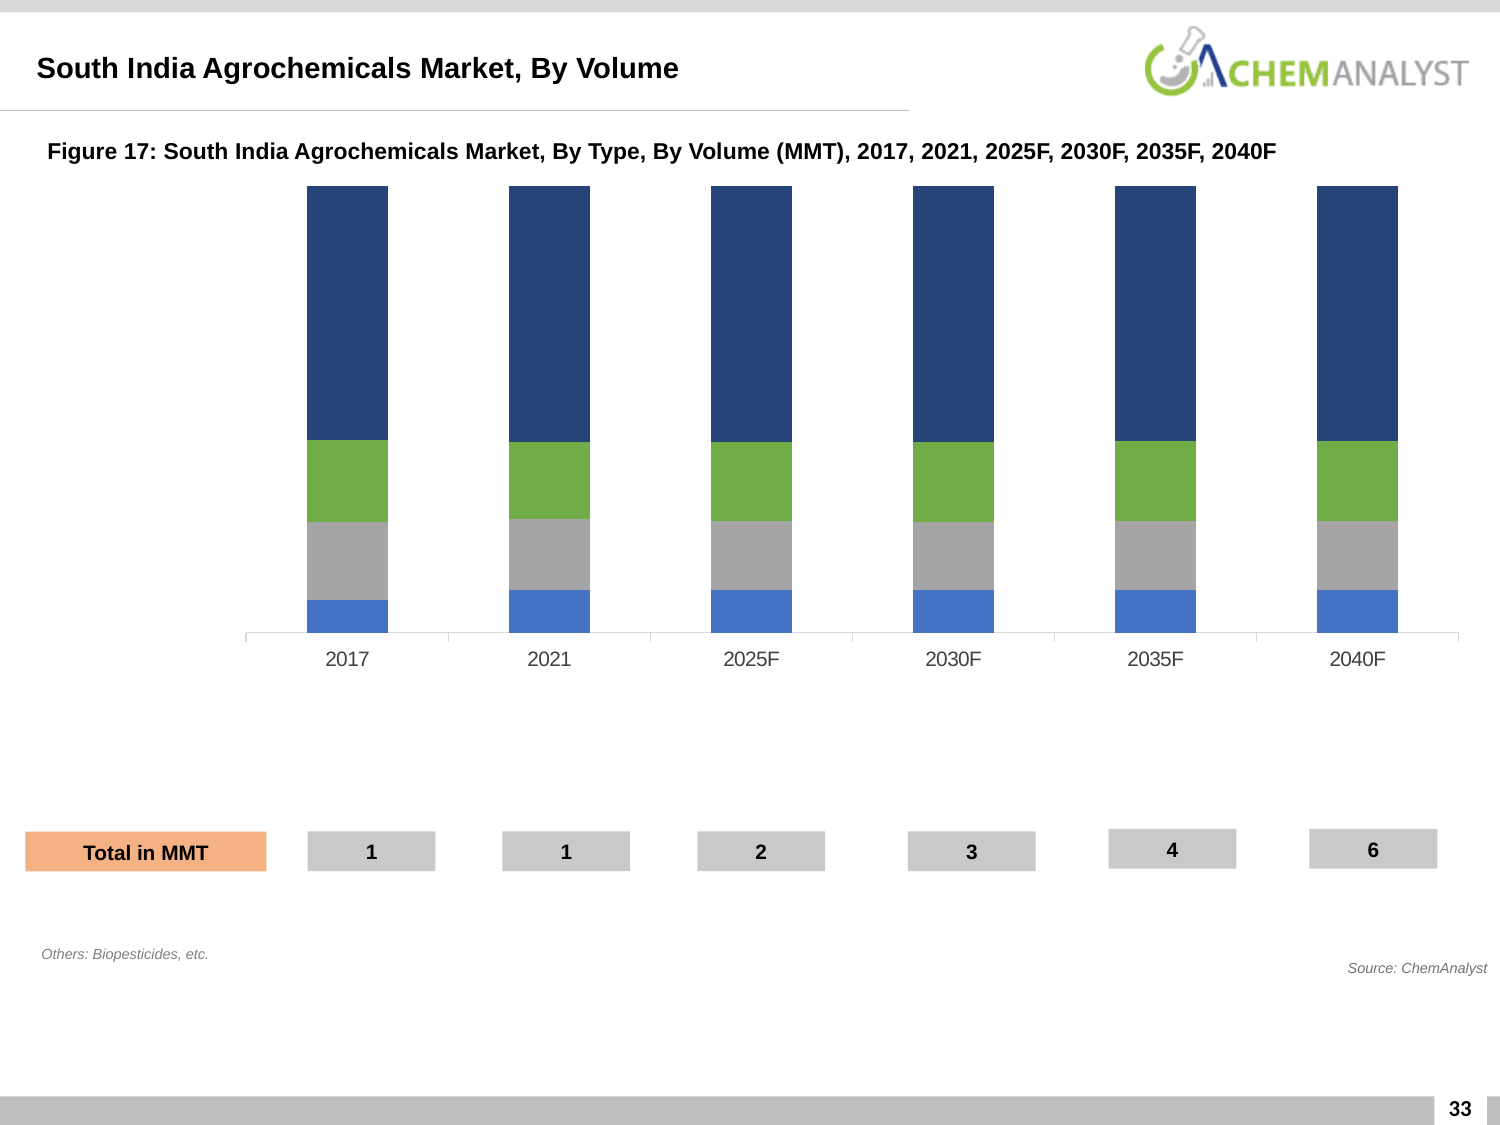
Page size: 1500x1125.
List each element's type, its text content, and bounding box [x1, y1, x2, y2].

list South India Agrochemicals Market, By Volume [21, 31, 1312, 107]
text_box Figure 17: South India Agrochemicals Market, By Type, By Volume (MMT), 2017, 2021, 2025F, 2030F, 2035F, 2040F [32, 115, 1448, 171]
picture [1145, 26, 1479, 113]
chart [0, 171, 1500, 1010]
